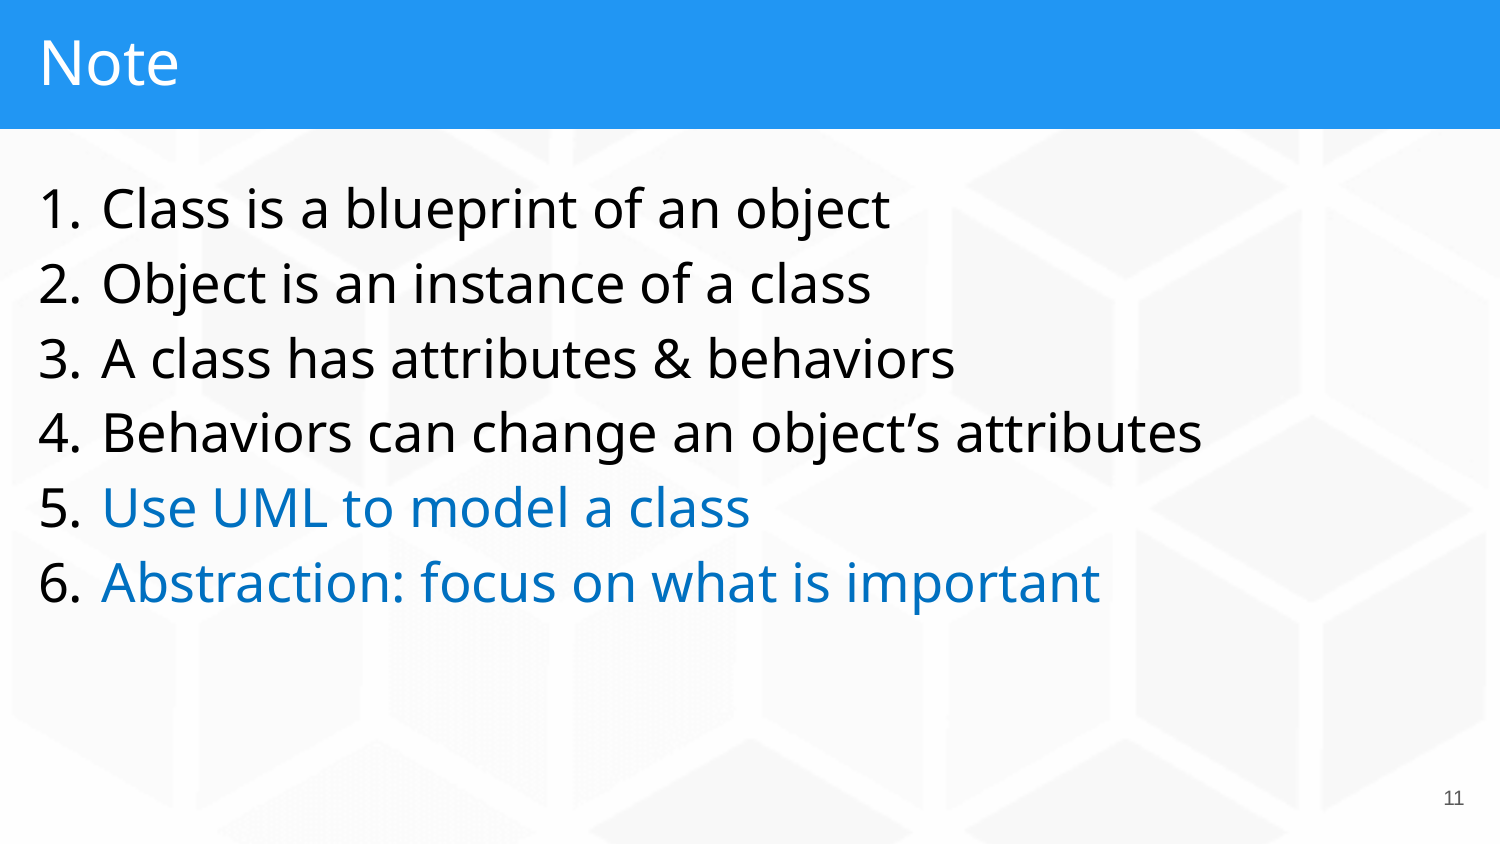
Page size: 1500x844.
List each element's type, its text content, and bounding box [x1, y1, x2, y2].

slide_number ‹#› [1389, 764, 1480, 830]
list Class is a blueprint of an object Object is an instance of a class A class has attributes & behaviors Behaviors can change an object’s attributes Use UML to model a class Abstraction: focus on what is important [23, 149, 1489, 844]
picture [0, 129, 1500, 844]
title Note [23, 0, 1500, 122]
